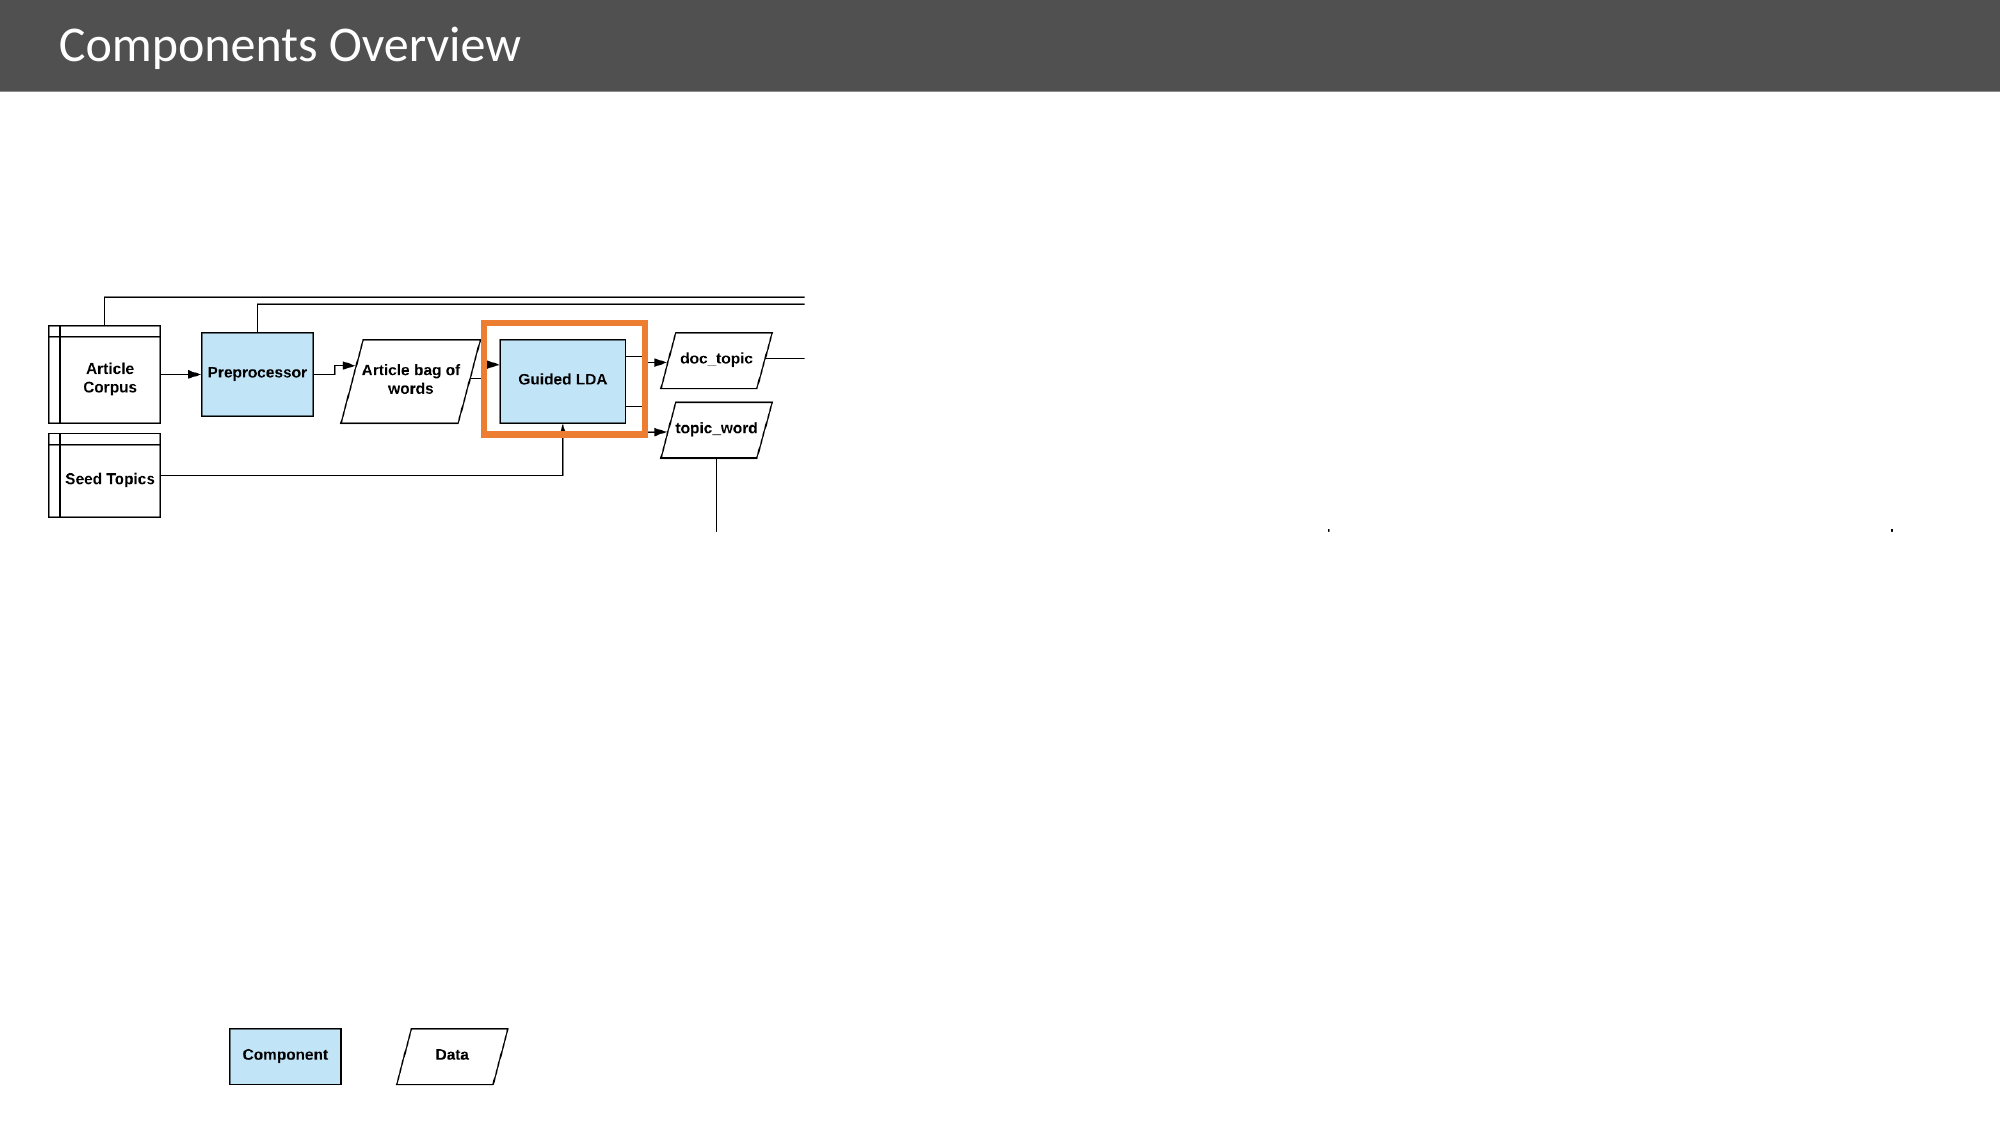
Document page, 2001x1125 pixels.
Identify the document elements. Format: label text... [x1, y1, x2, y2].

title Components Overview [43, 10, 1956, 82]
picture [11, 269, 2000, 1112]
